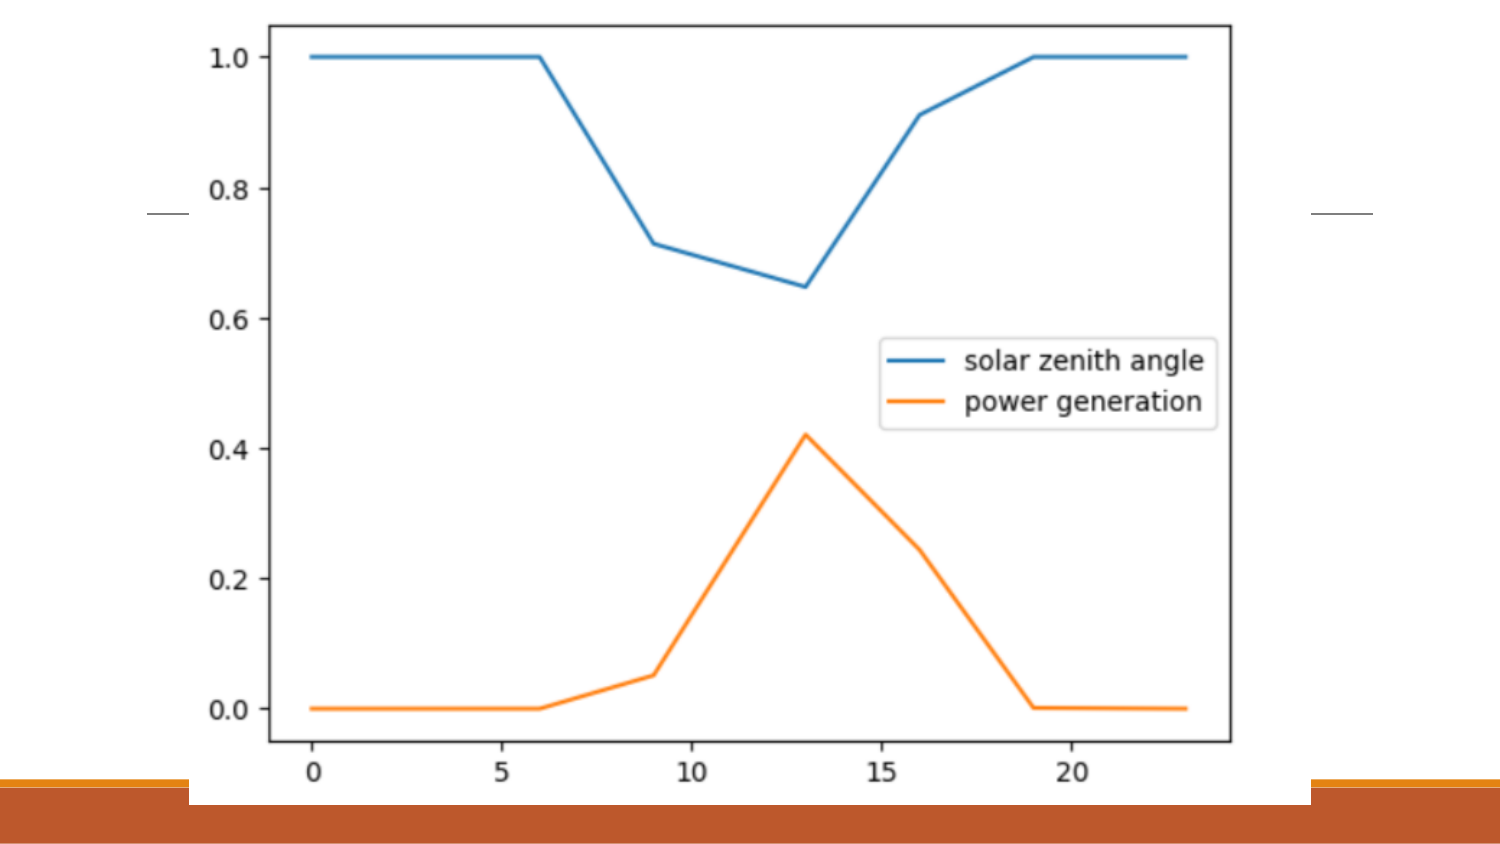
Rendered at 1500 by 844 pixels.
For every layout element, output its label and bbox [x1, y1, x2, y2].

picture [189, 10, 1311, 805]
